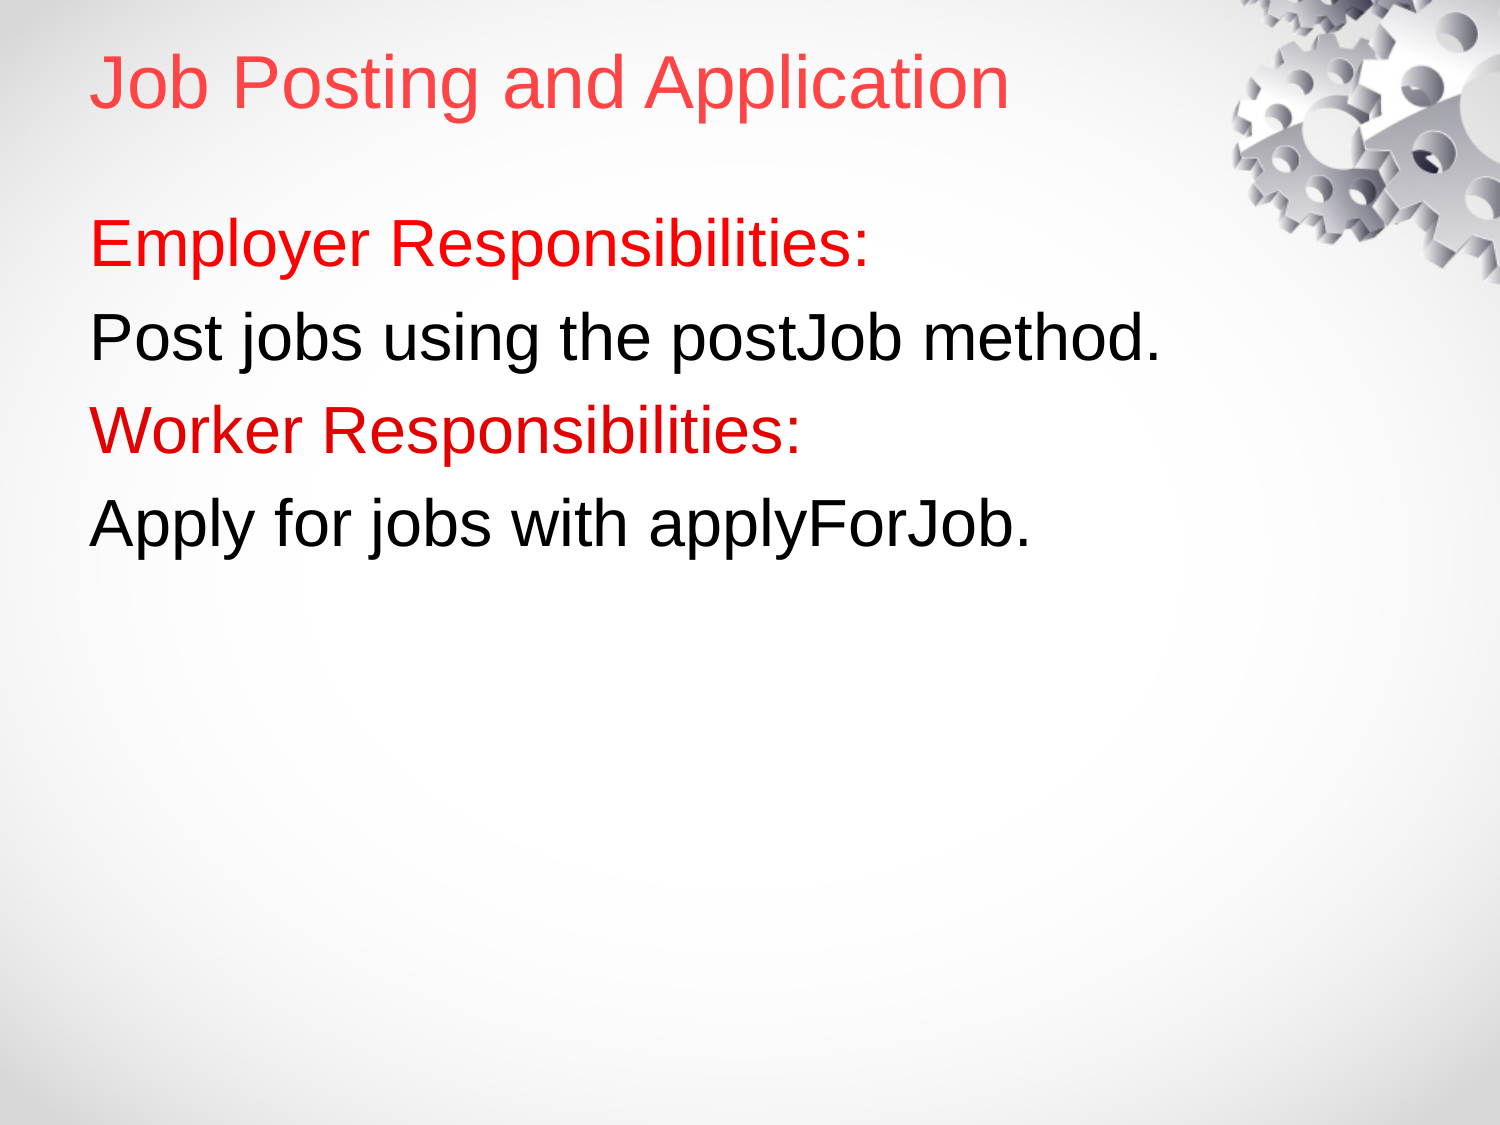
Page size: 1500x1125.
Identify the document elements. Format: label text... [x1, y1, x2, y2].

title Job Posting and Application [74, 30, 1426, 127]
list Employer Responsibilities: Post jobs using the postJob method. Worker Responsibilities: Apply for jobs with applyForJob. [74, 192, 1426, 1006]
picture [0, 0, 1500, 1125]
